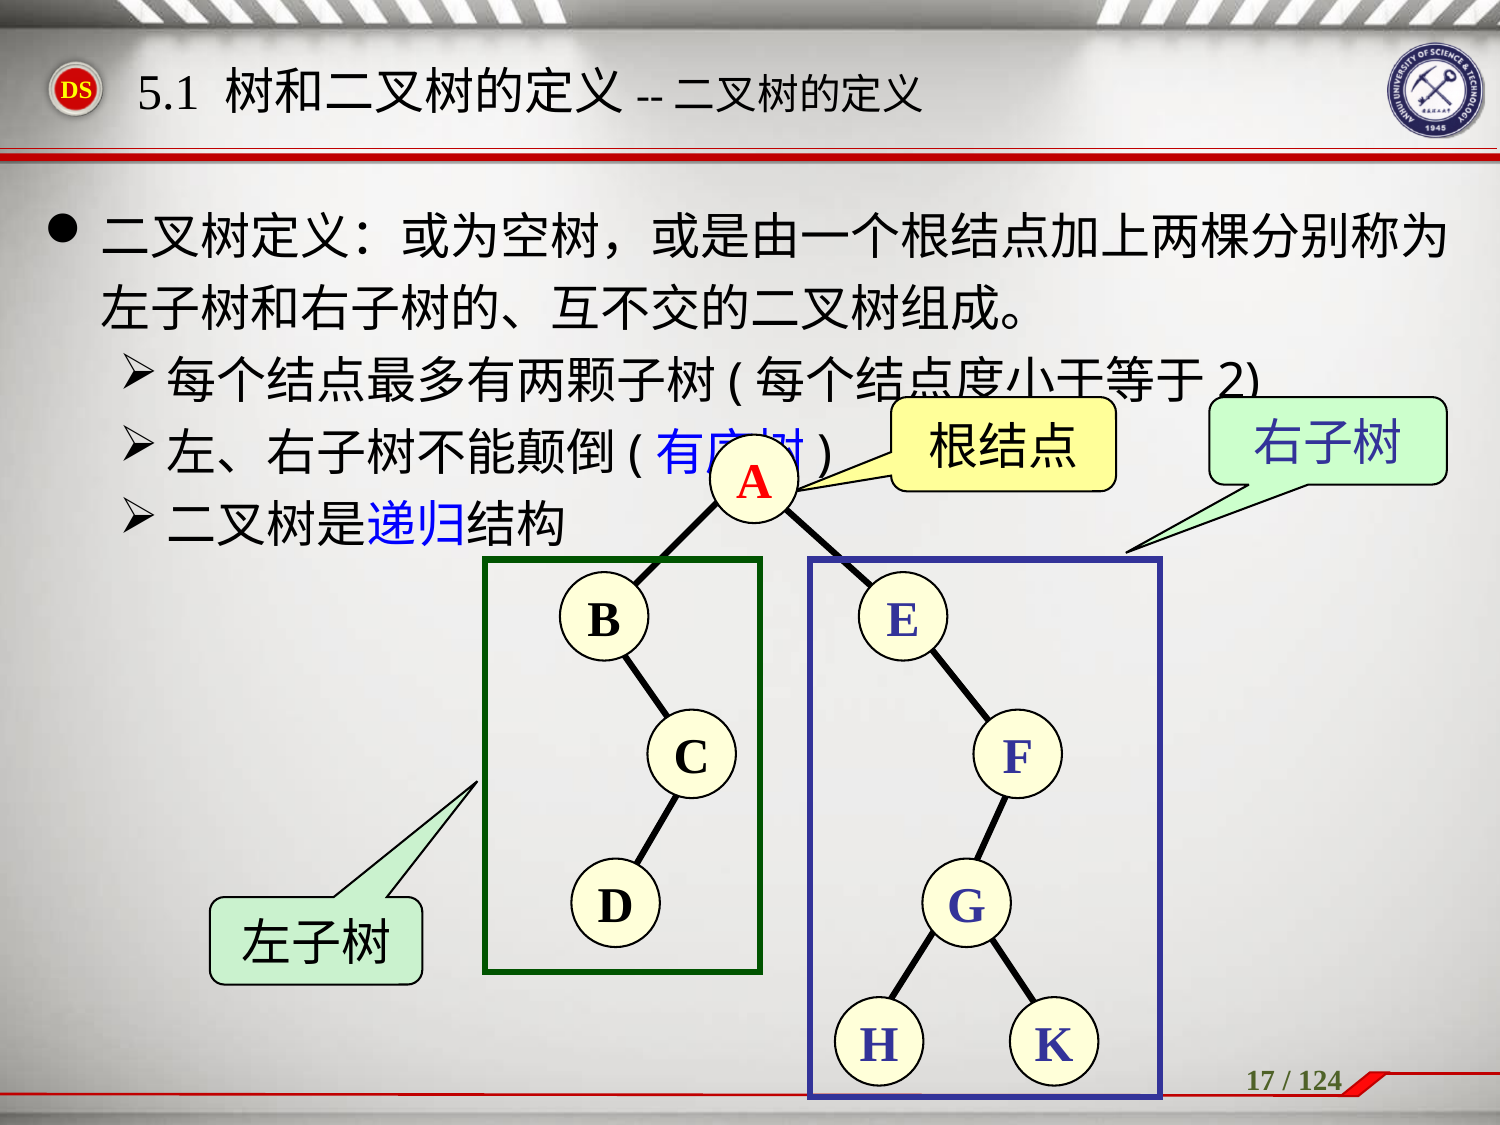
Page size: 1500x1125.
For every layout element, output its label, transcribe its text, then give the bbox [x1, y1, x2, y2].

picture [0, 0, 1500, 153]
title 5.1 树和二叉树的定义--二叉树的定义 [121, 42, 1377, 138]
text_box K [1009, 997, 1099, 1086]
text_box G [922, 858, 1011, 948]
text_box B [559, 572, 649, 661]
text_box 根结点 [797, 397, 1117, 492]
text_box 右子树 [1125, 397, 1447, 553]
text_box D [571, 858, 660, 948]
text_box [484, 559, 760, 973]
text_box 左子树 [209, 781, 478, 985]
picture [1160, 1083, 1353, 1094]
picture [0, 1075, 1500, 1125]
text_box C [647, 709, 736, 799]
text_box [809, 559, 1160, 1098]
text_box A [709, 434, 799, 524]
picture [0, 161, 1500, 1093]
text_box F [973, 709, 1062, 799]
text_box E [858, 572, 948, 661]
text_box H [834, 997, 924, 1086]
list 二叉树定义：或为空树，或是由一个根结点加上两棵分别称为左子树和右子树的、互不交的二叉树组成。 每个结点最多有两颗子树(每个结点度小于等于2) 左、右子树不能颠倒(有序树) 二叉树是递归结构 [29, 184, 1471, 1083]
